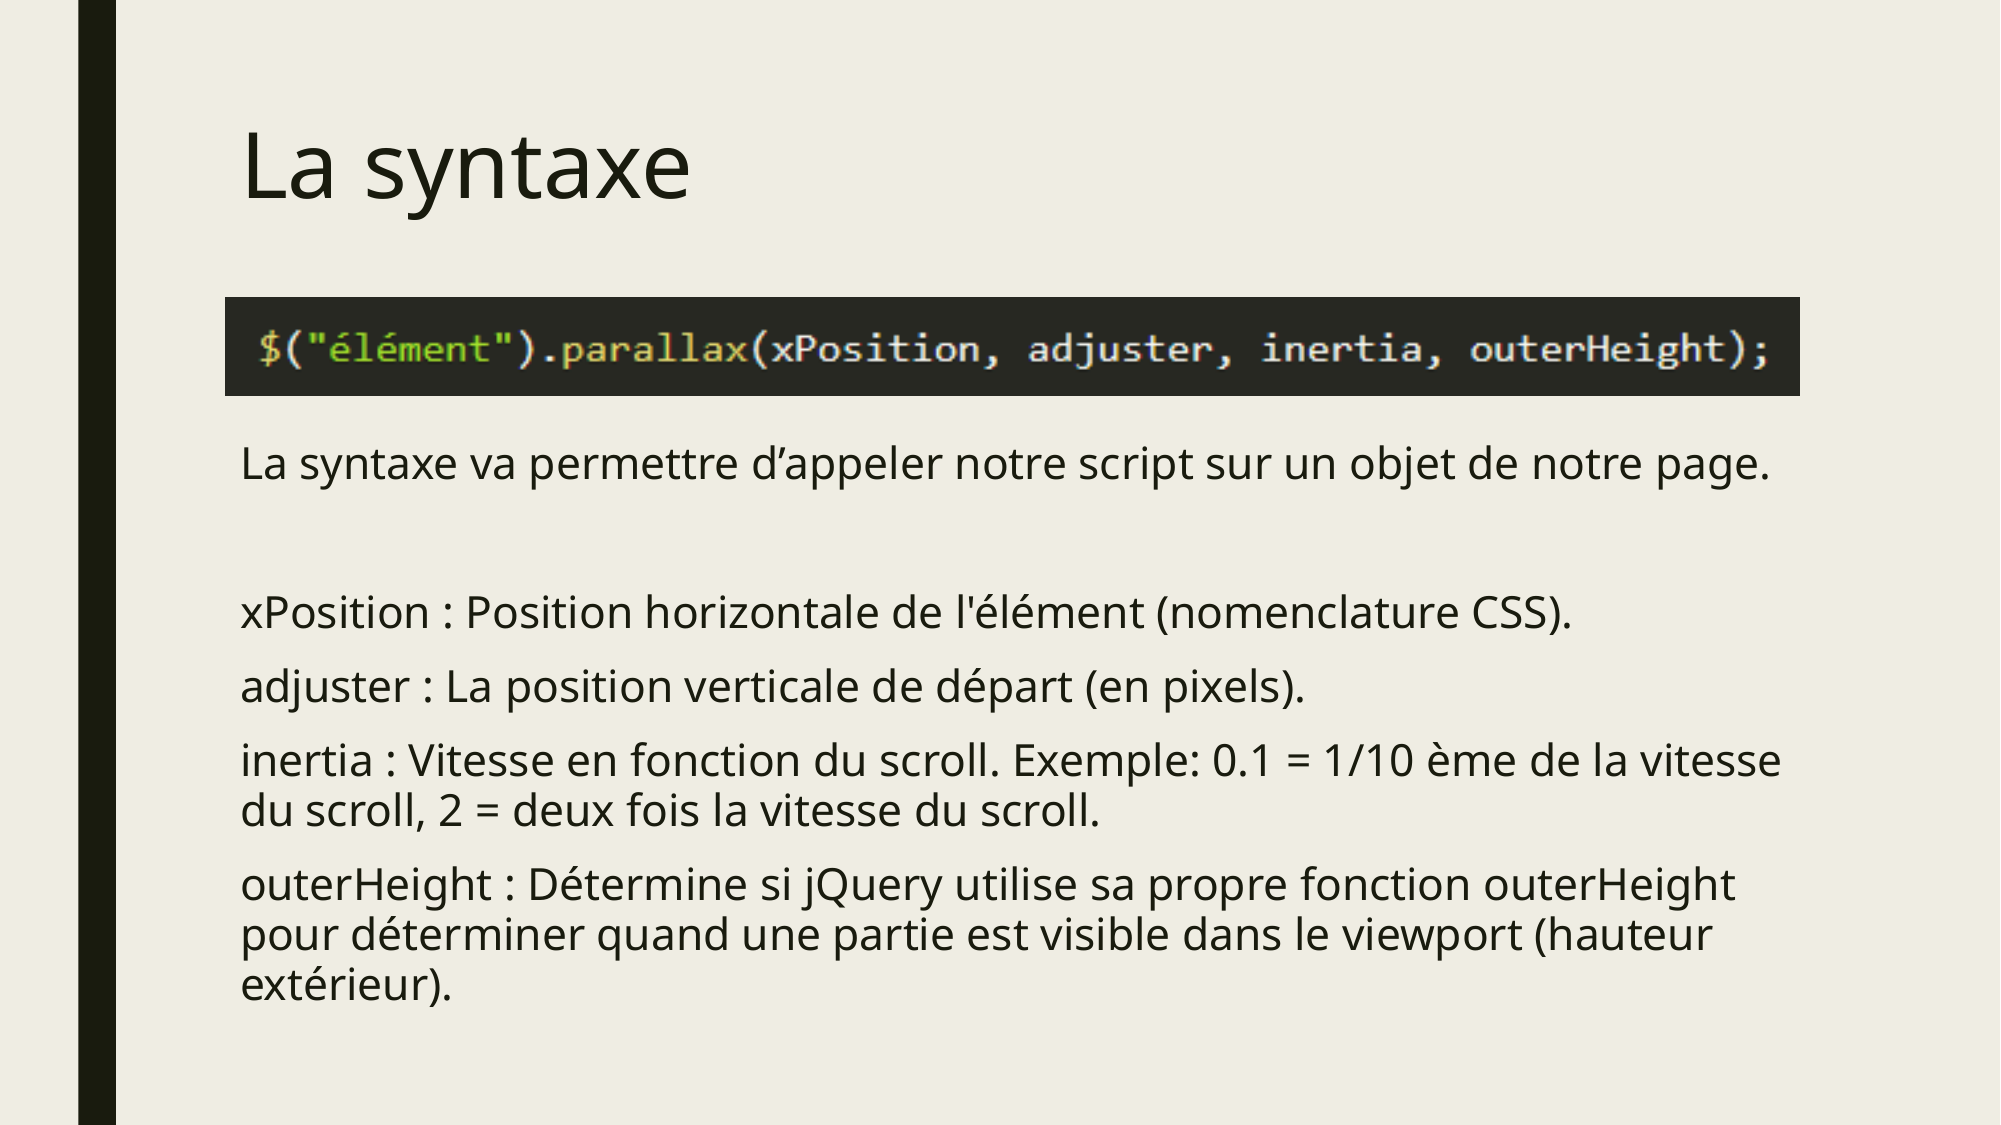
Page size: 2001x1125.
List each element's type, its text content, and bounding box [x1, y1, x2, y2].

title La syntaxe [225, 112, 1800, 297]
list La syntaxe va permettre d’appeler notre script sur un objet de notre page. xPosition : Position horizontale de l'élément (nomenclature CSS). adjuster : La position verticale de départ (en pixels). inertia : Vitesse en fonction du scroll. Exemple: 0.1 = 1/10 ème de la vitesse du scroll, 2 = deux fois la vitesse du scroll. outerHeight : Détermine si jQuery utilise sa propre fonction outerHeight pour déterminer quand une partie est visible dans le viewport (hauteur extérieur). [225, 432, 1800, 1061]
picture [224, 297, 1800, 396]
